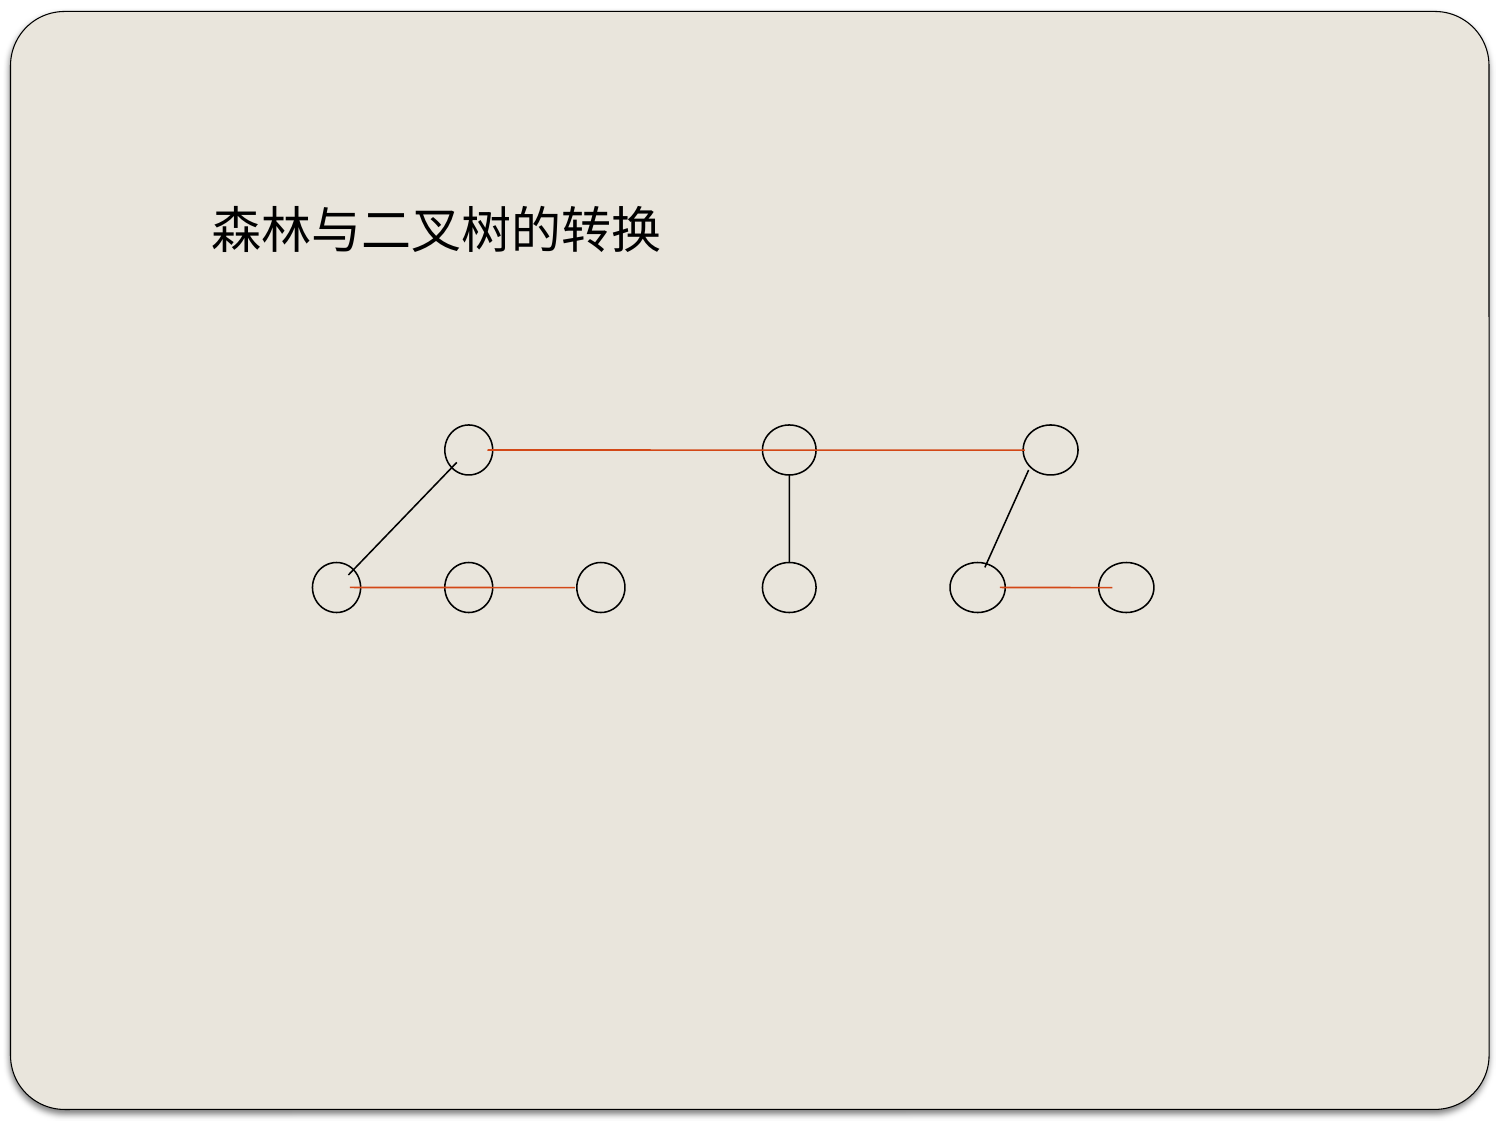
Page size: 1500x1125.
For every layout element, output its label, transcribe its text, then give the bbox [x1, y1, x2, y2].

text_box [576, 562, 625, 613]
text_box [950, 562, 1006, 613]
text_box [1098, 562, 1154, 613]
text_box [762, 424, 817, 613]
text_box [444, 424, 493, 475]
text_box 森林与二叉树的转换 [196, 190, 677, 266]
text_box [444, 588, 493, 613]
text_box [444, 562, 493, 587]
text_box [1023, 424, 1079, 475]
text_box [312, 562, 361, 613]
